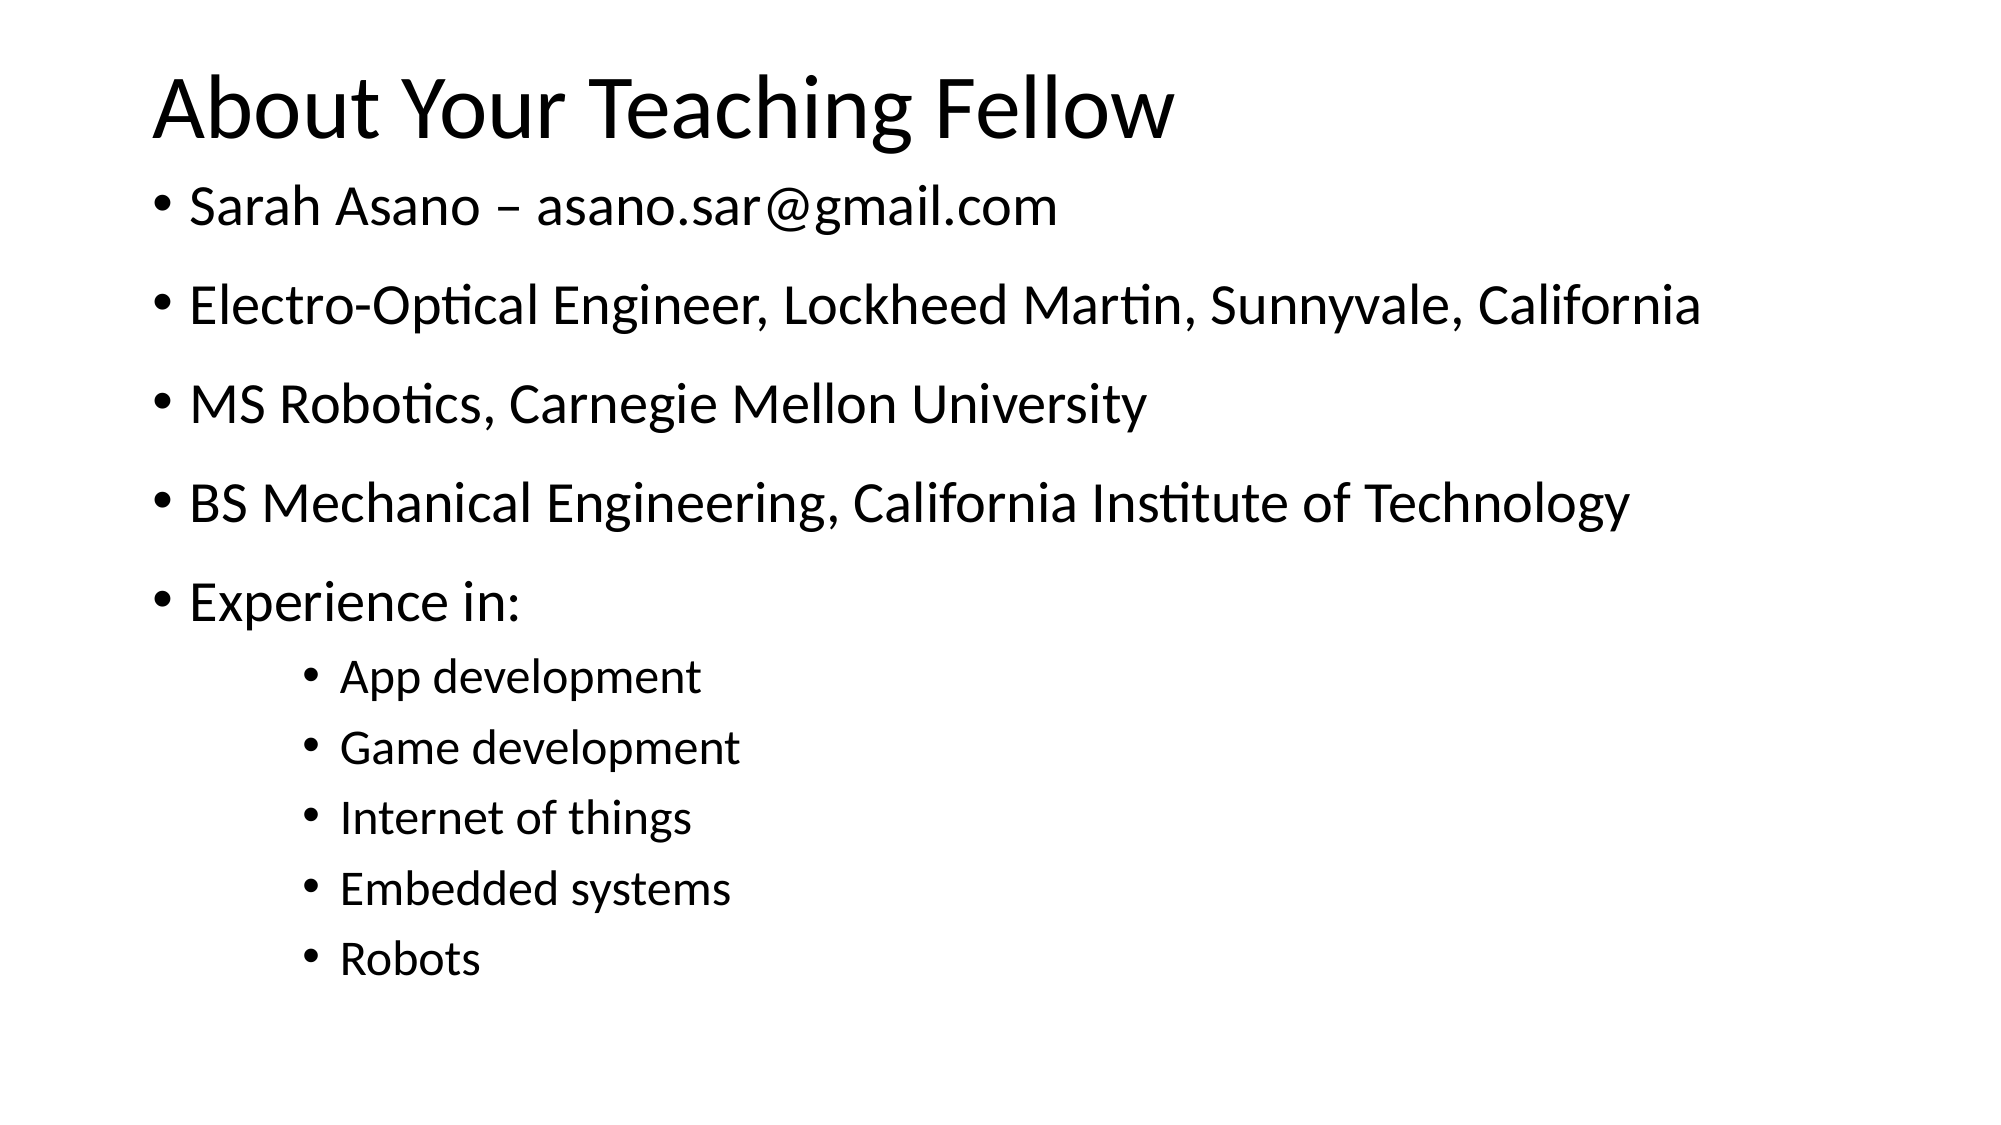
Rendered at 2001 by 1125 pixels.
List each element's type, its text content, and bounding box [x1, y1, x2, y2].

list Sarah Asano – asano.sar@gmail.com Electro-Optical Engineer, Lockheed Martin, Sunnyvale, California MS Robotics, Carnegie Mellon University BS Mechanical Engineering, California Institute of Technology Experience in: App development Game development Internet of things Embedded systems Robots [137, 159, 1938, 1125]
text_box About Your Teaching Fellow [137, 0, 1863, 218]
